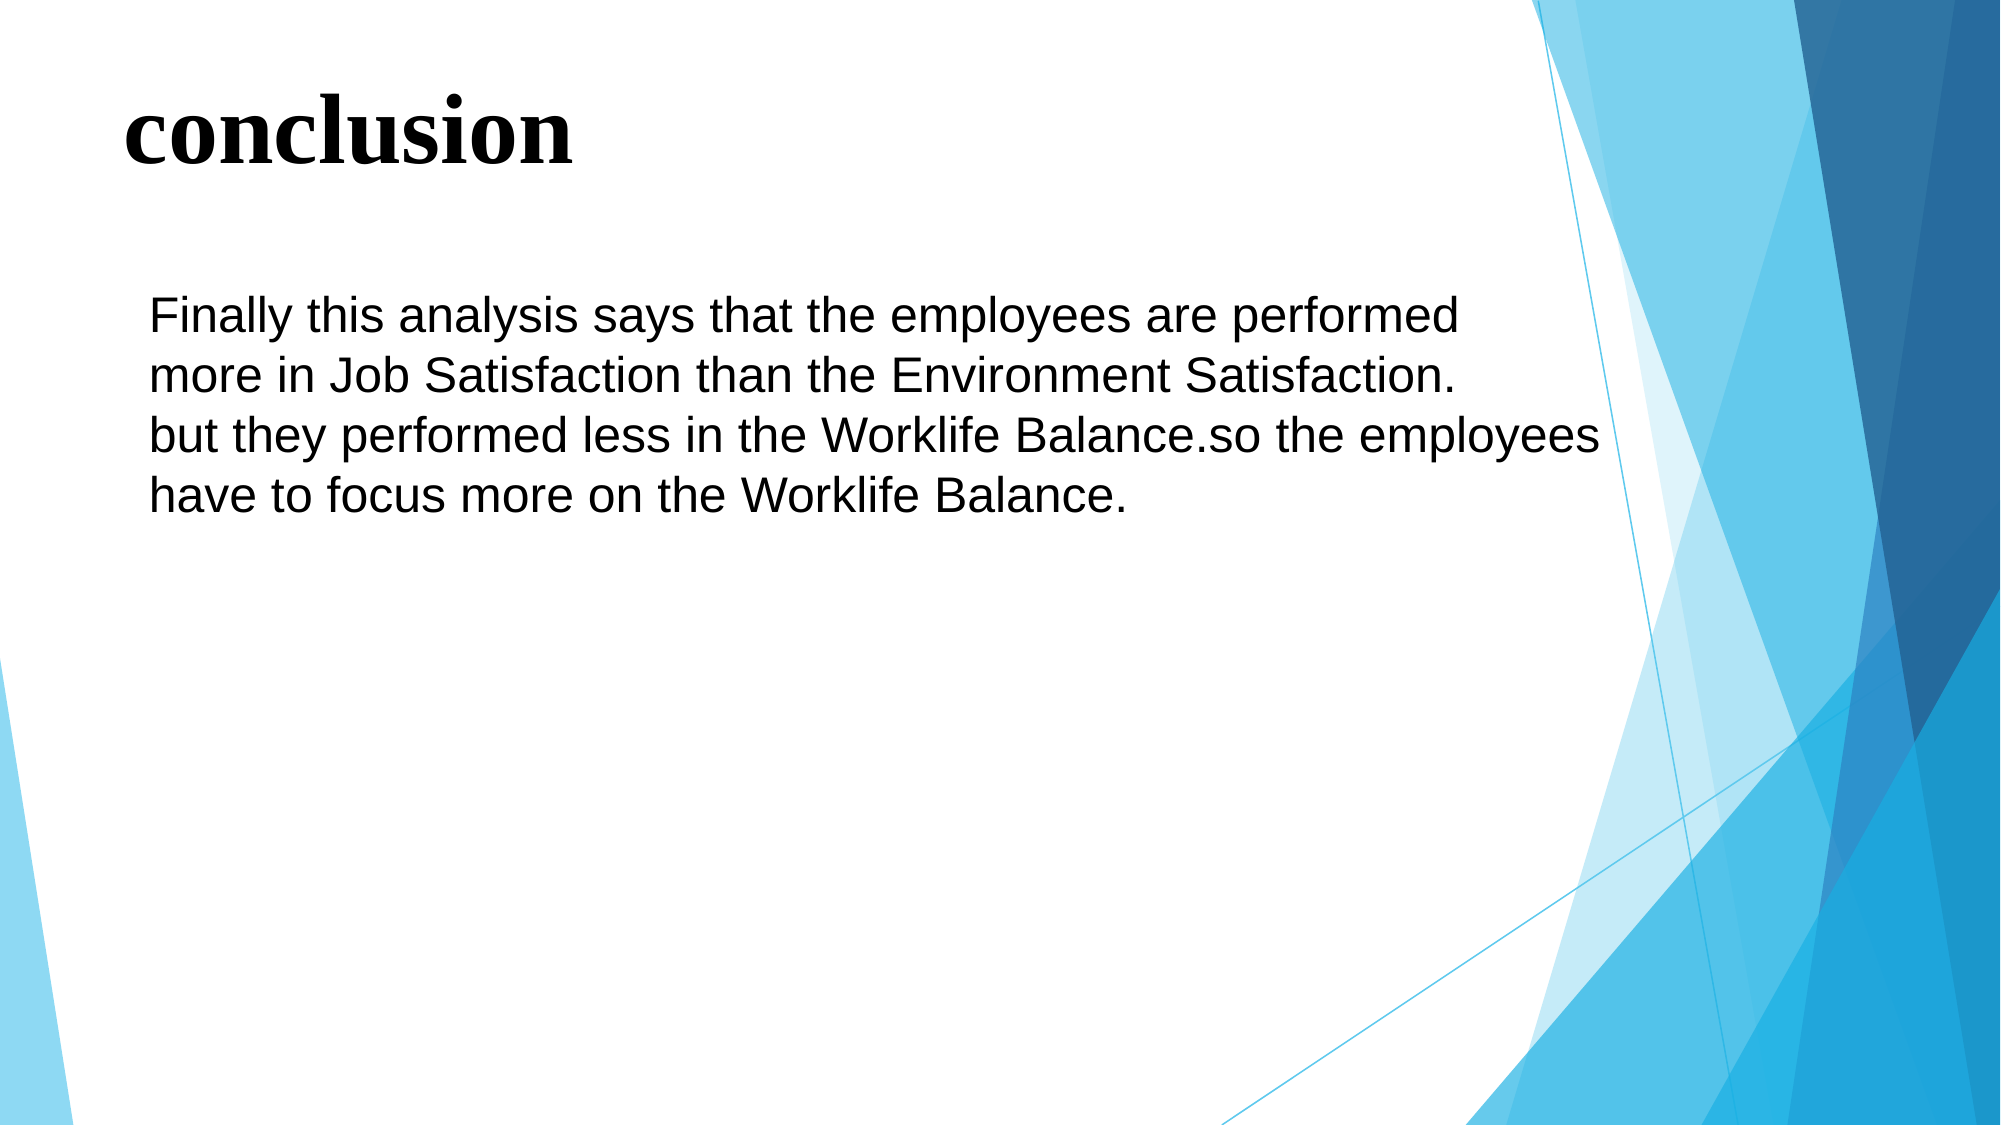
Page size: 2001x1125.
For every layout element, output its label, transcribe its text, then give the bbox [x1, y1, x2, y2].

title conclusion [123, 63, 1877, 188]
text_box Finally this analysis says that the employees are performed more in Job Satisfaction than the Environment Satisfaction. but they performed less in the Worklife Balance.so the employees have to focus more on the Worklife Balance. [134, 274, 1617, 530]
